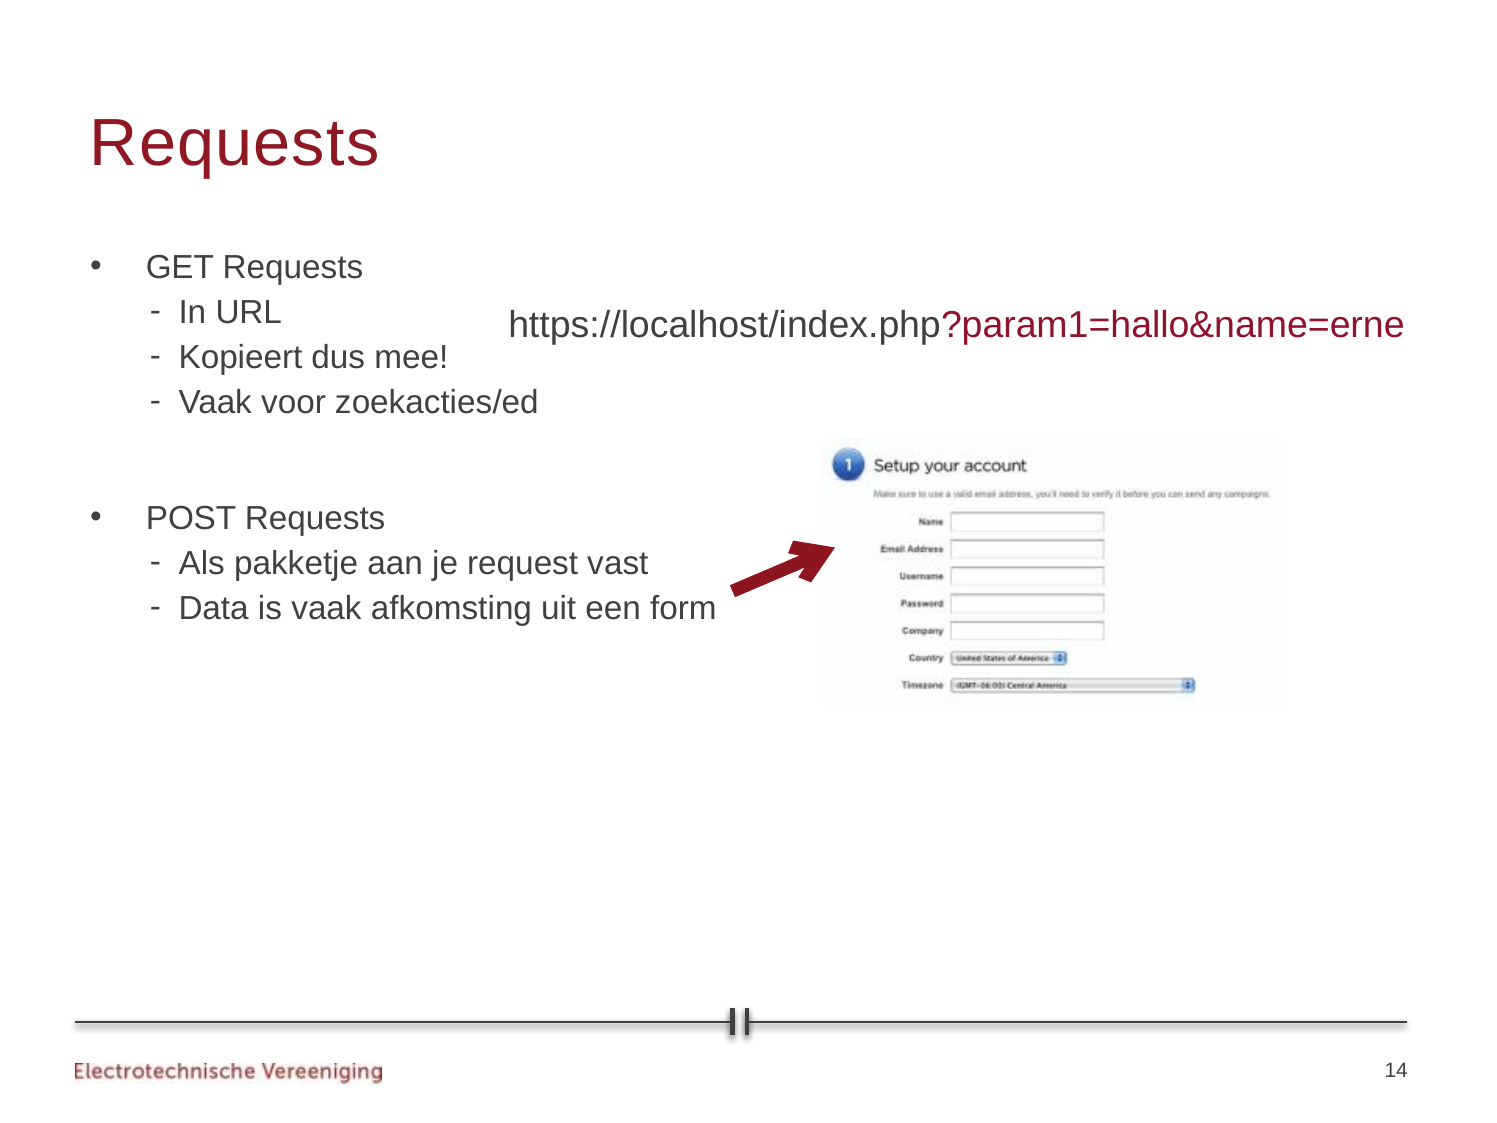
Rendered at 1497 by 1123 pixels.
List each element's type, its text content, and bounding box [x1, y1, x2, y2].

picture [75, 1063, 382, 1084]
picture [820, 438, 1286, 708]
title Requests [74, 45, 1422, 232]
list GET Requests In URL Kopieert dus mee! Vaak voor zoekacties/ed POST Requests Als pakketje aan je request vast Data is vaak afkomsting uit een form [75, 241, 1422, 1009]
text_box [732, 547, 836, 592]
text_box https://localhost/index.php?param1=hallo&name=erne [493, 293, 1423, 353]
slide_number 14 [1341, 1048, 1423, 1097]
